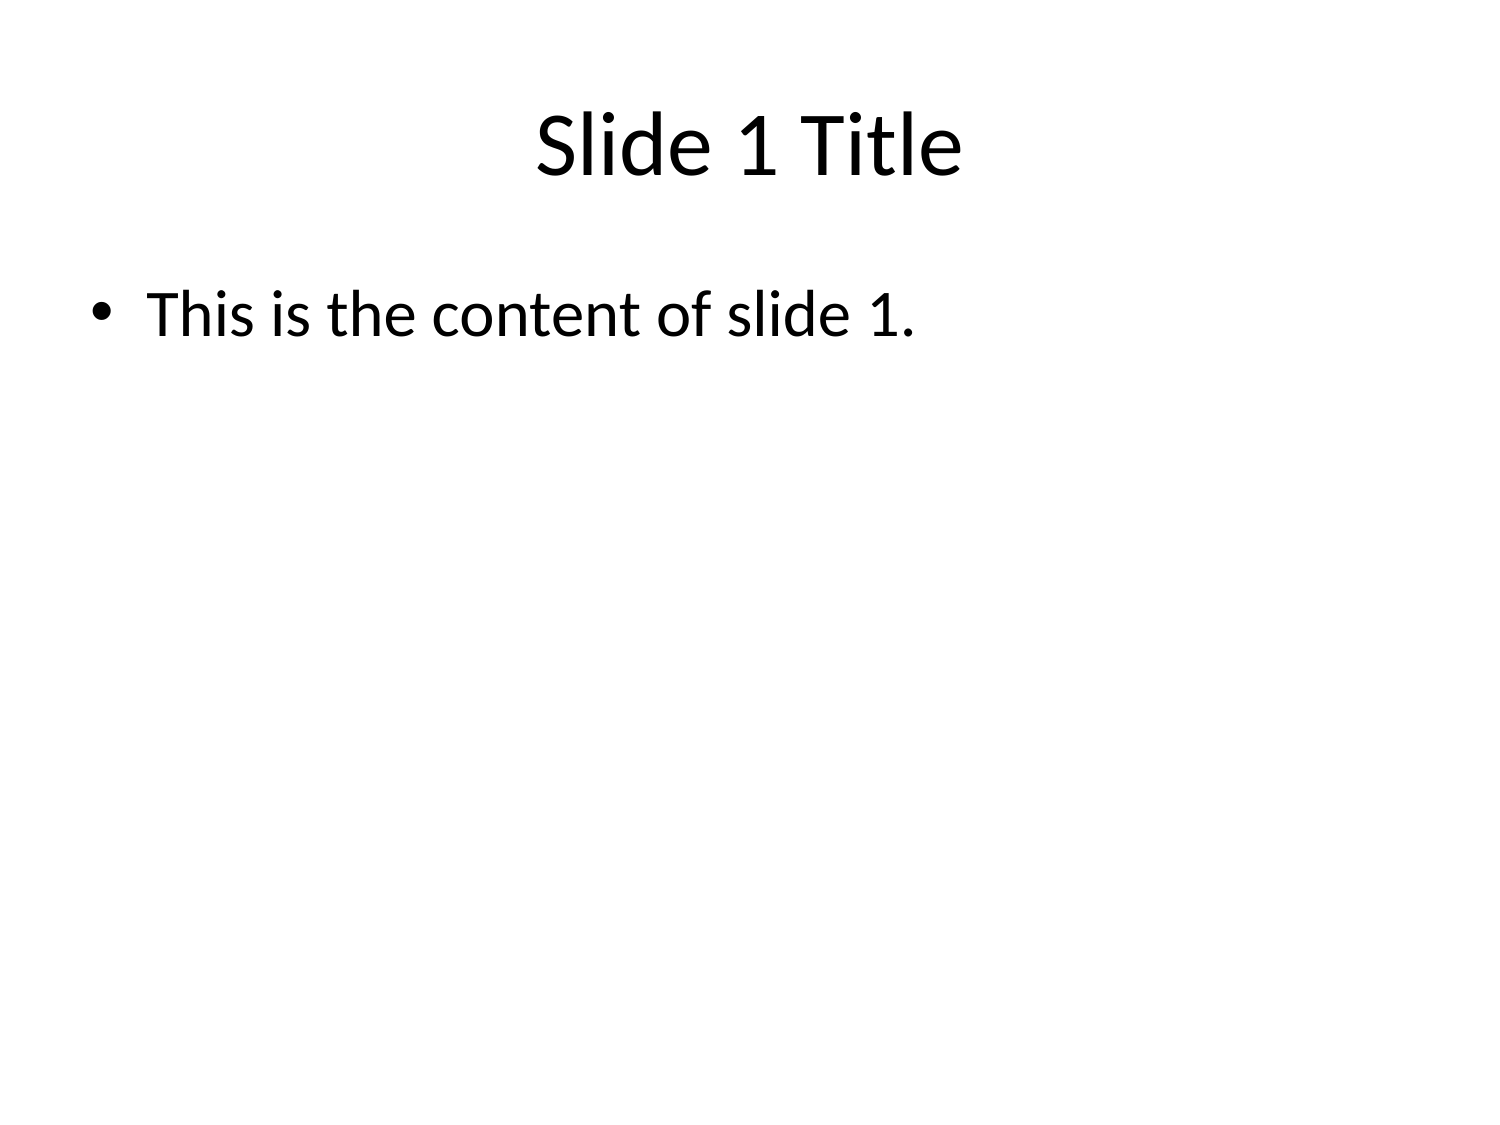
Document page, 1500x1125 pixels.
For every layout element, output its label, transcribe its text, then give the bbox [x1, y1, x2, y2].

list This is the content of slide 1. [75, 262, 1425, 1005]
title Slide 1 Title [75, 45, 1425, 233]
